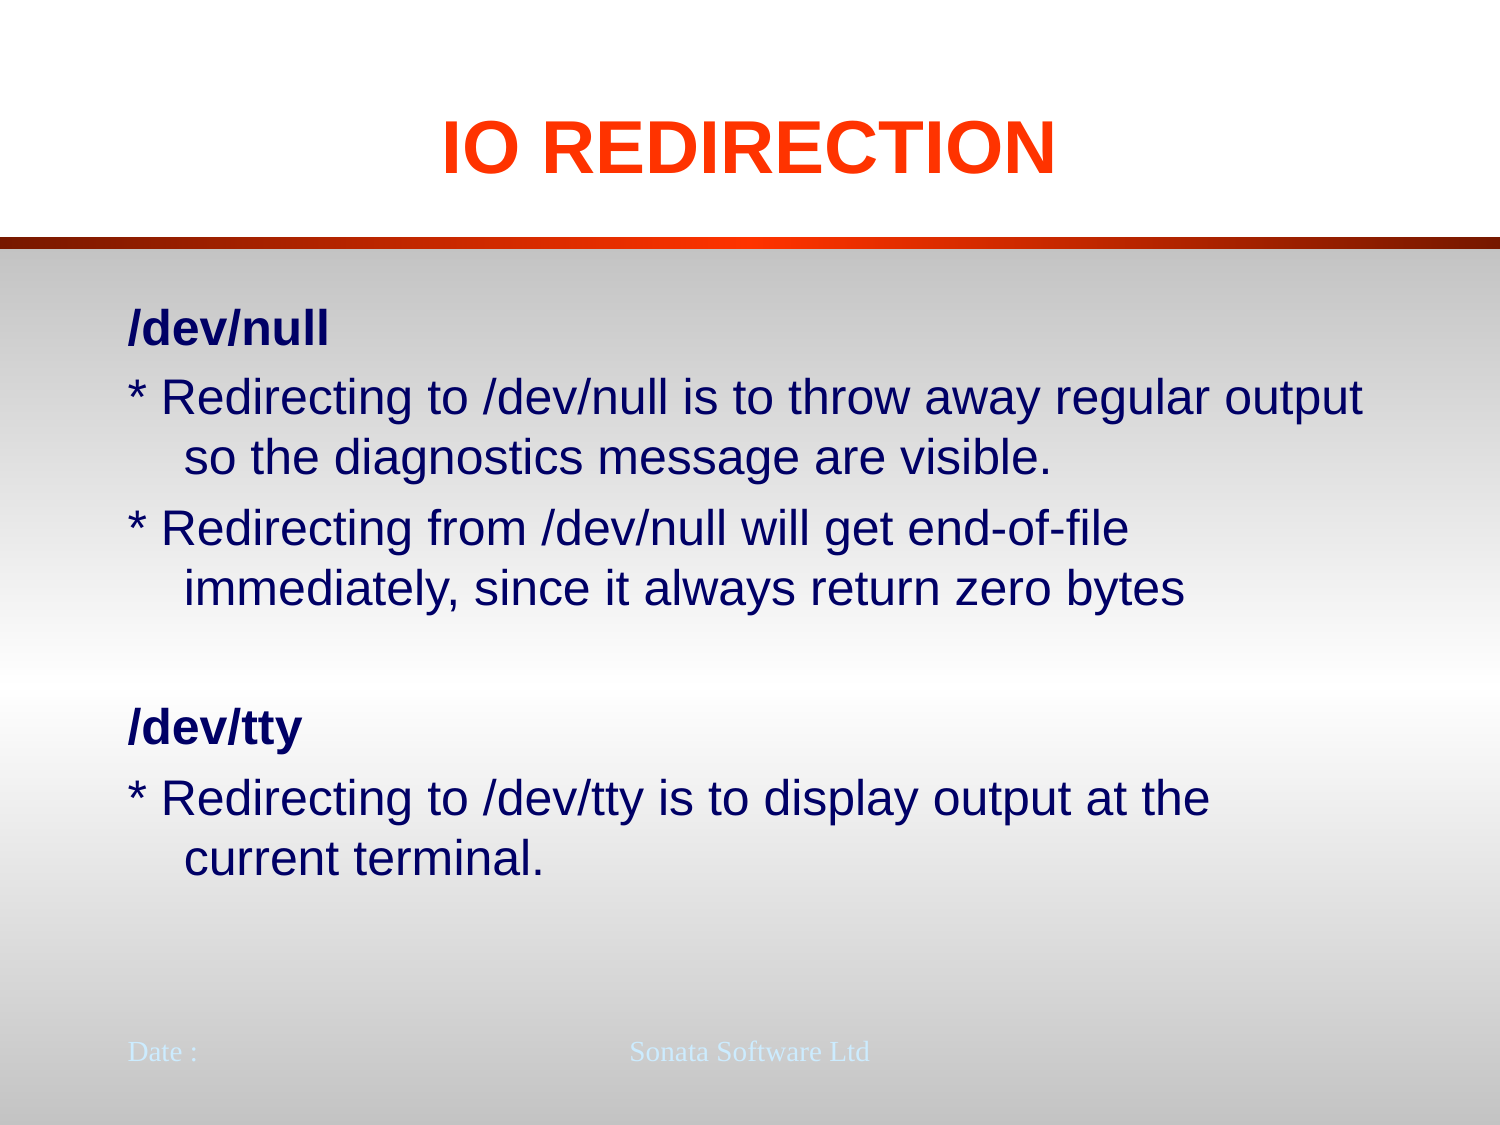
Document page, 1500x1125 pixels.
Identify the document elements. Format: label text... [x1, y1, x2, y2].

list /dev/null * Redirecting to /dev/null is to throw away regular output so the diagnostics message are visible. * Redirecting from /dev/null will get end-of-file immediately, since it always return zero bytes /dev/tty * Redirecting to /dev/tty is to display output at the current terminal. [112, 287, 1388, 975]
slide_number Date : [112, 1025, 425, 1100]
footer Sonata Software Ltd [512, 1025, 988, 1100]
title IO REDIRECTION [112, 50, 1388, 238]
